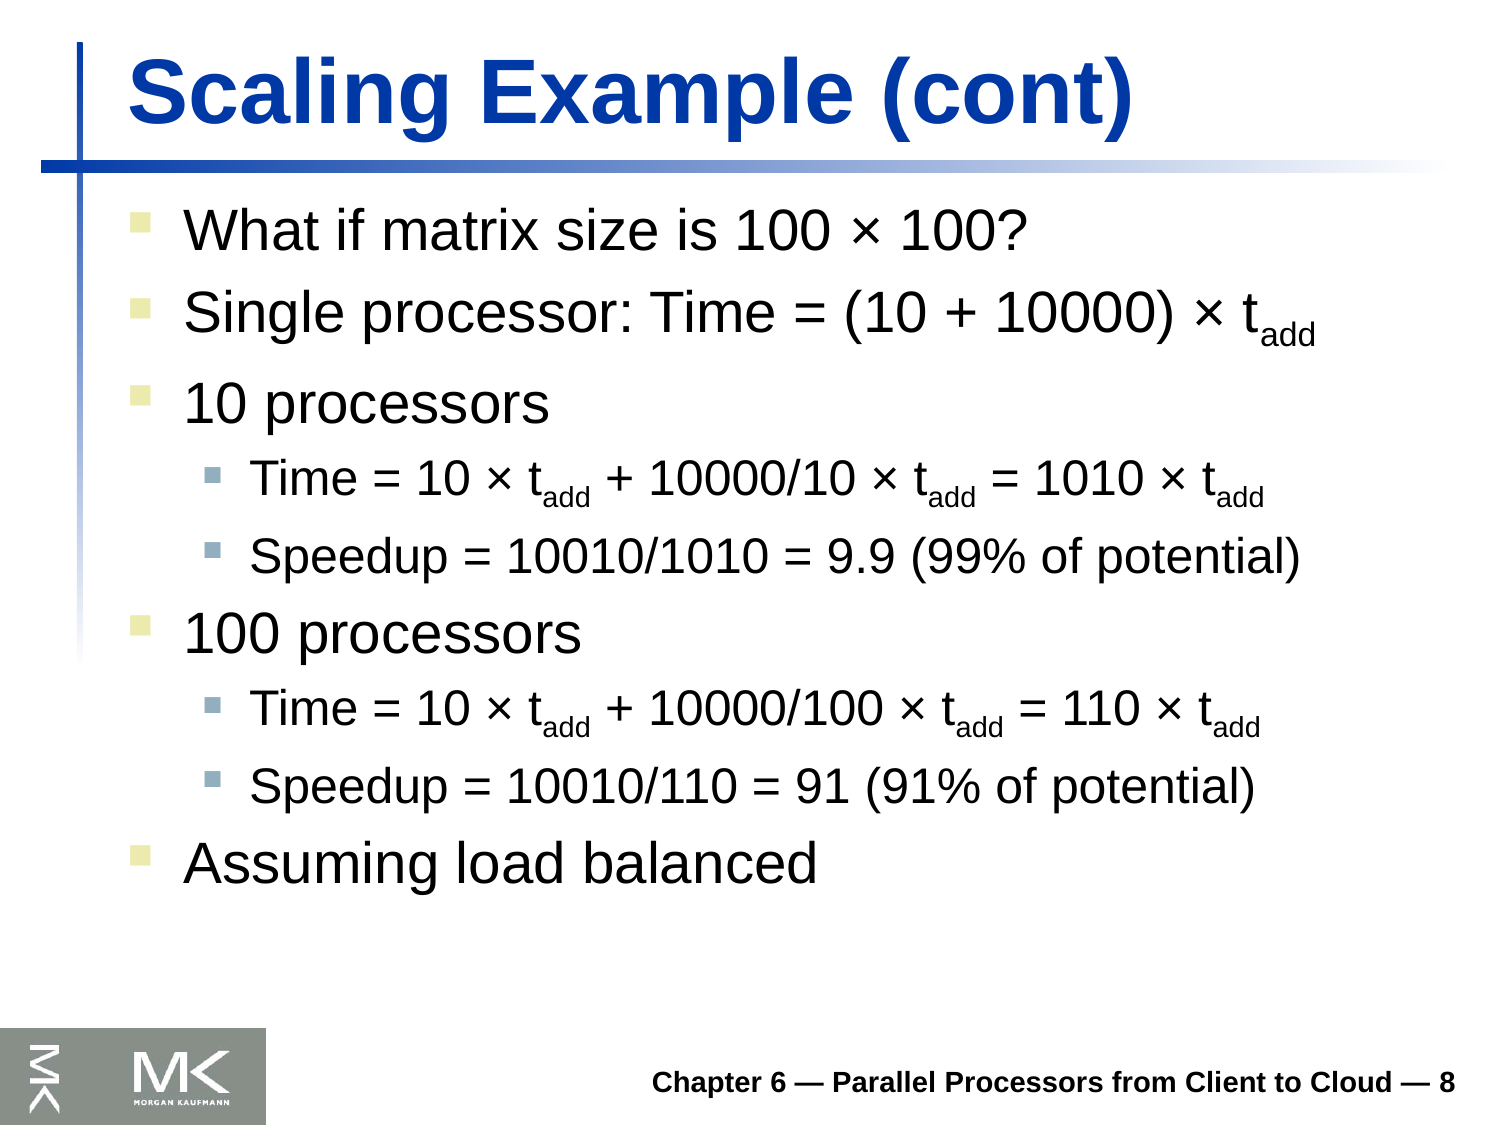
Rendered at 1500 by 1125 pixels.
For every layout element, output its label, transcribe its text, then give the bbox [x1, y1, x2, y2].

list What if matrix size is 100 × 100? Single processor: Time = (10 + 10000) × tadd 10 processors Time = 10 × tadd + 10000/10 × tadd = 1010 × tadd Speedup = 10010/1010 = 9.9 (99% of potential) 100 processors Time = 10 × tadd + 10000/100 × tadd = 110 × tadd Speedup = 10010/110 = 91 (91% of potential) Assuming load balanced [112, 184, 1469, 1024]
footer Chapter 6 — Parallel Processors from Client to Cloud — 8 [277, 1046, 1471, 1106]
picture [0, 1028, 266, 1125]
title Scaling Example (cont) [112, 23, 1468, 149]
